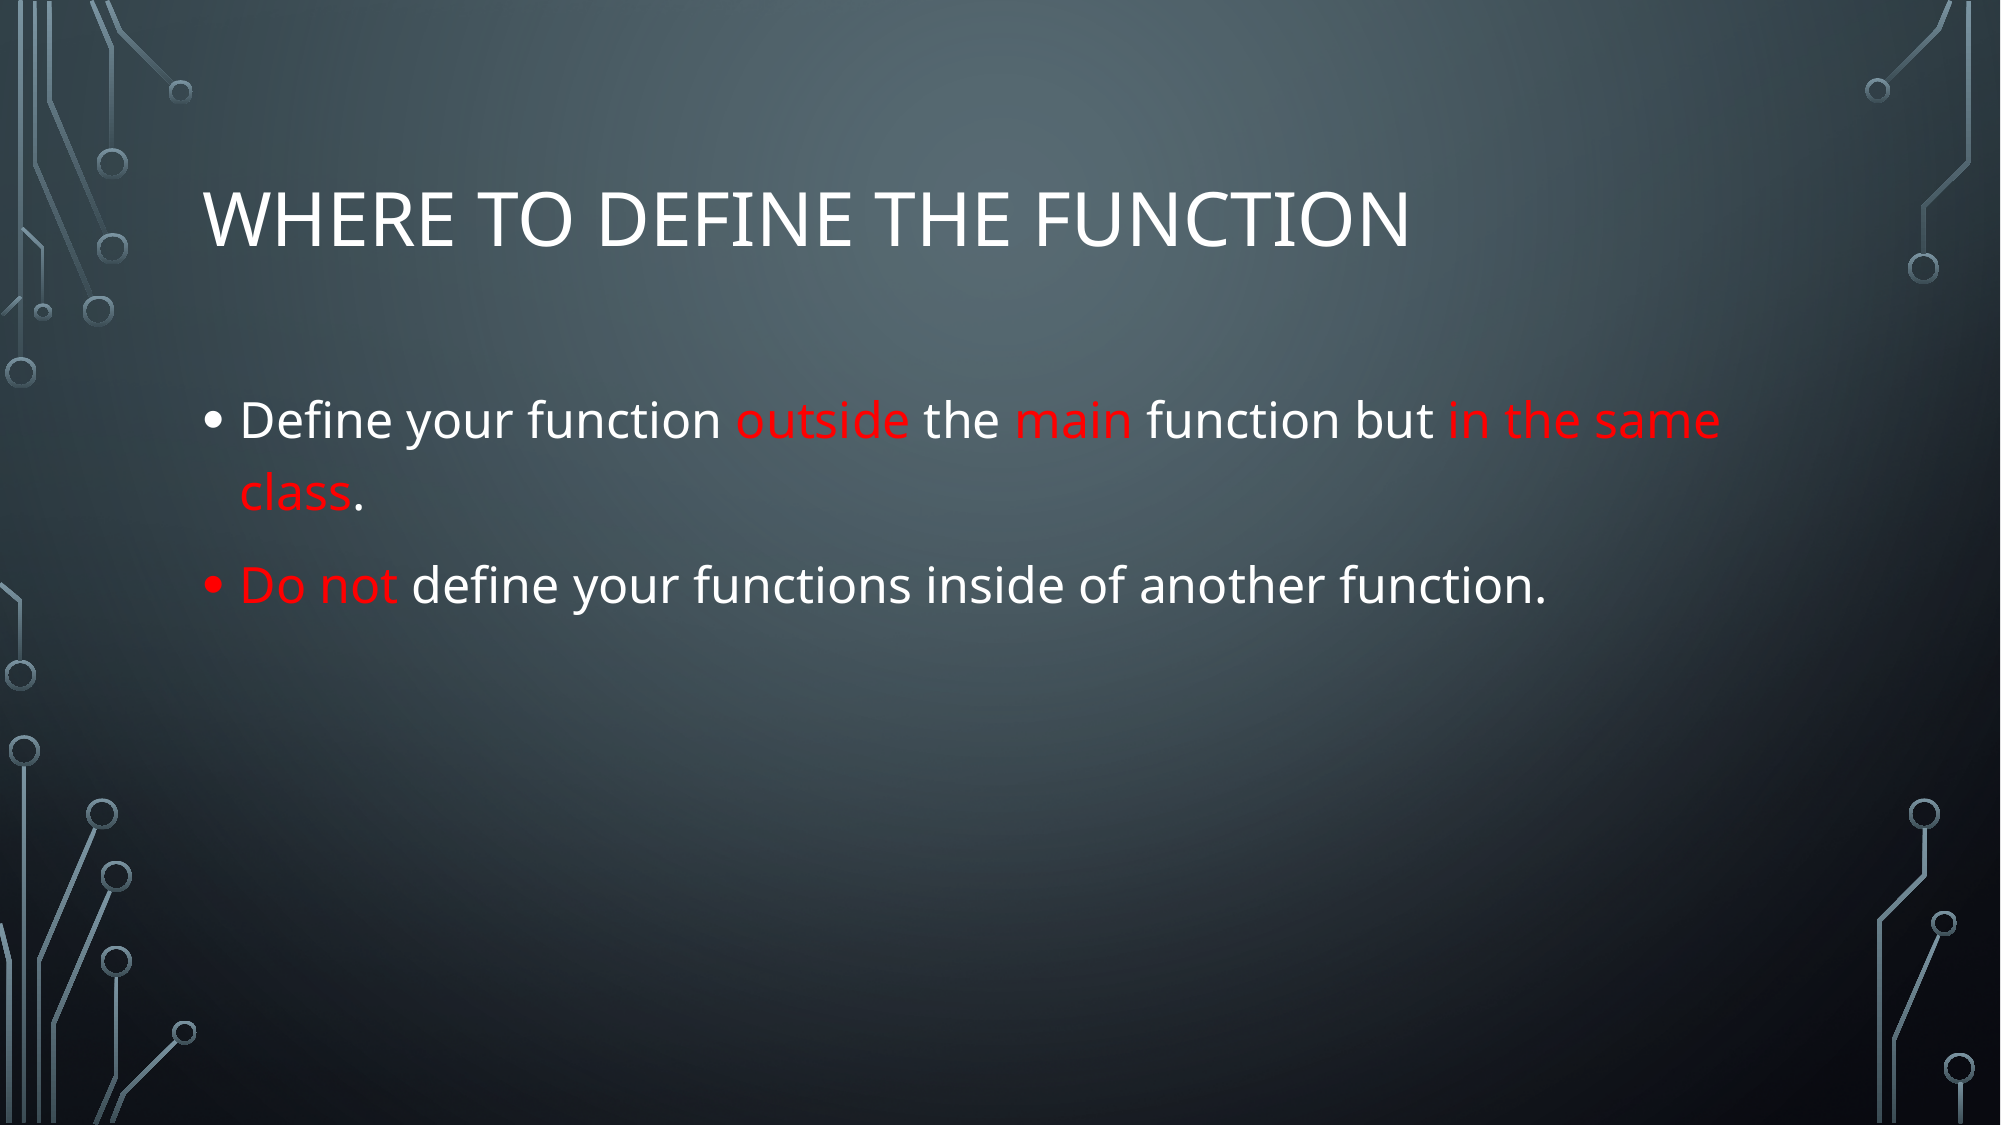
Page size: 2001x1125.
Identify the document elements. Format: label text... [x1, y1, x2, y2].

title Where to define the function [187, 101, 1813, 344]
list Define your function outside the main function but in the same class. Do not define your functions inside of another function. [187, 369, 1813, 950]
